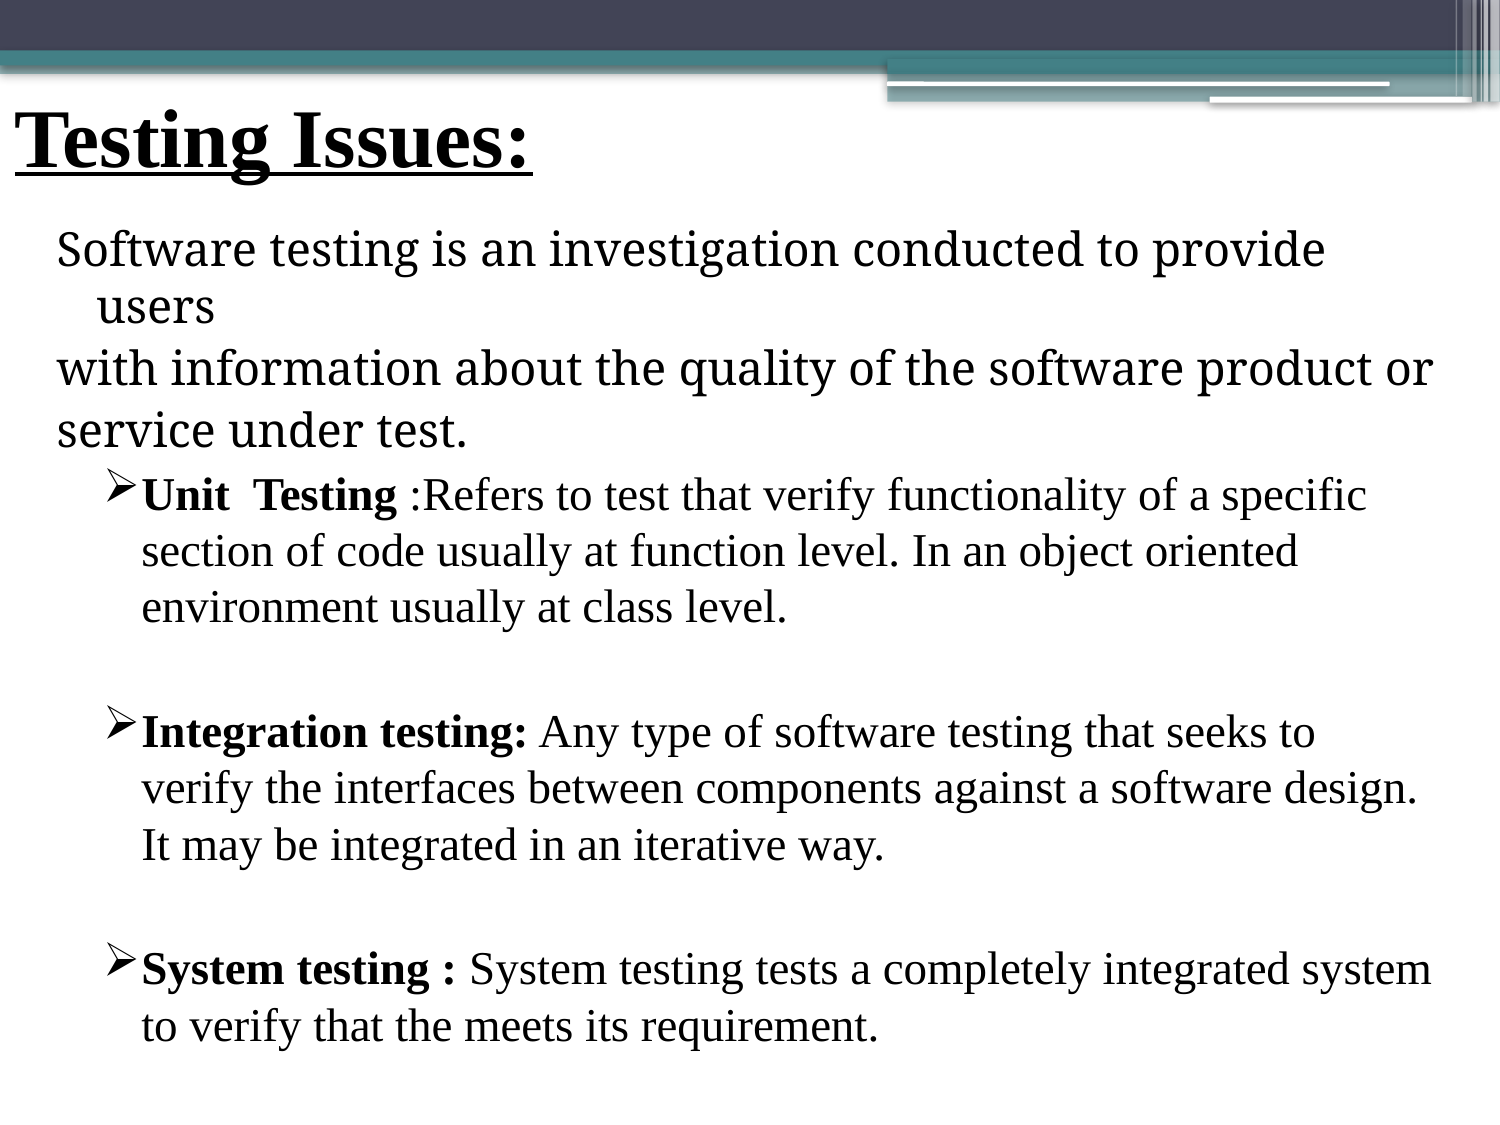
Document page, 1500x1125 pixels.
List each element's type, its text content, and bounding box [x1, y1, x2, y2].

title Testing Issues: [0, 62, 1350, 205]
list Software testing is an investigation conducted to provide users with information about the quality of the software product or service under test. Unit Testing :Refers to test that verify functionality of a specific section of code usually at function level. In an object oriented environment usually at class level. Integration testing: Any type of software testing that seeks to verify the interfaces between components against a software design. It may be integrated in an iterative way. System testing : System testing tests a completely integrated system to verify that the meets its requirement. [24, 212, 1455, 1068]
